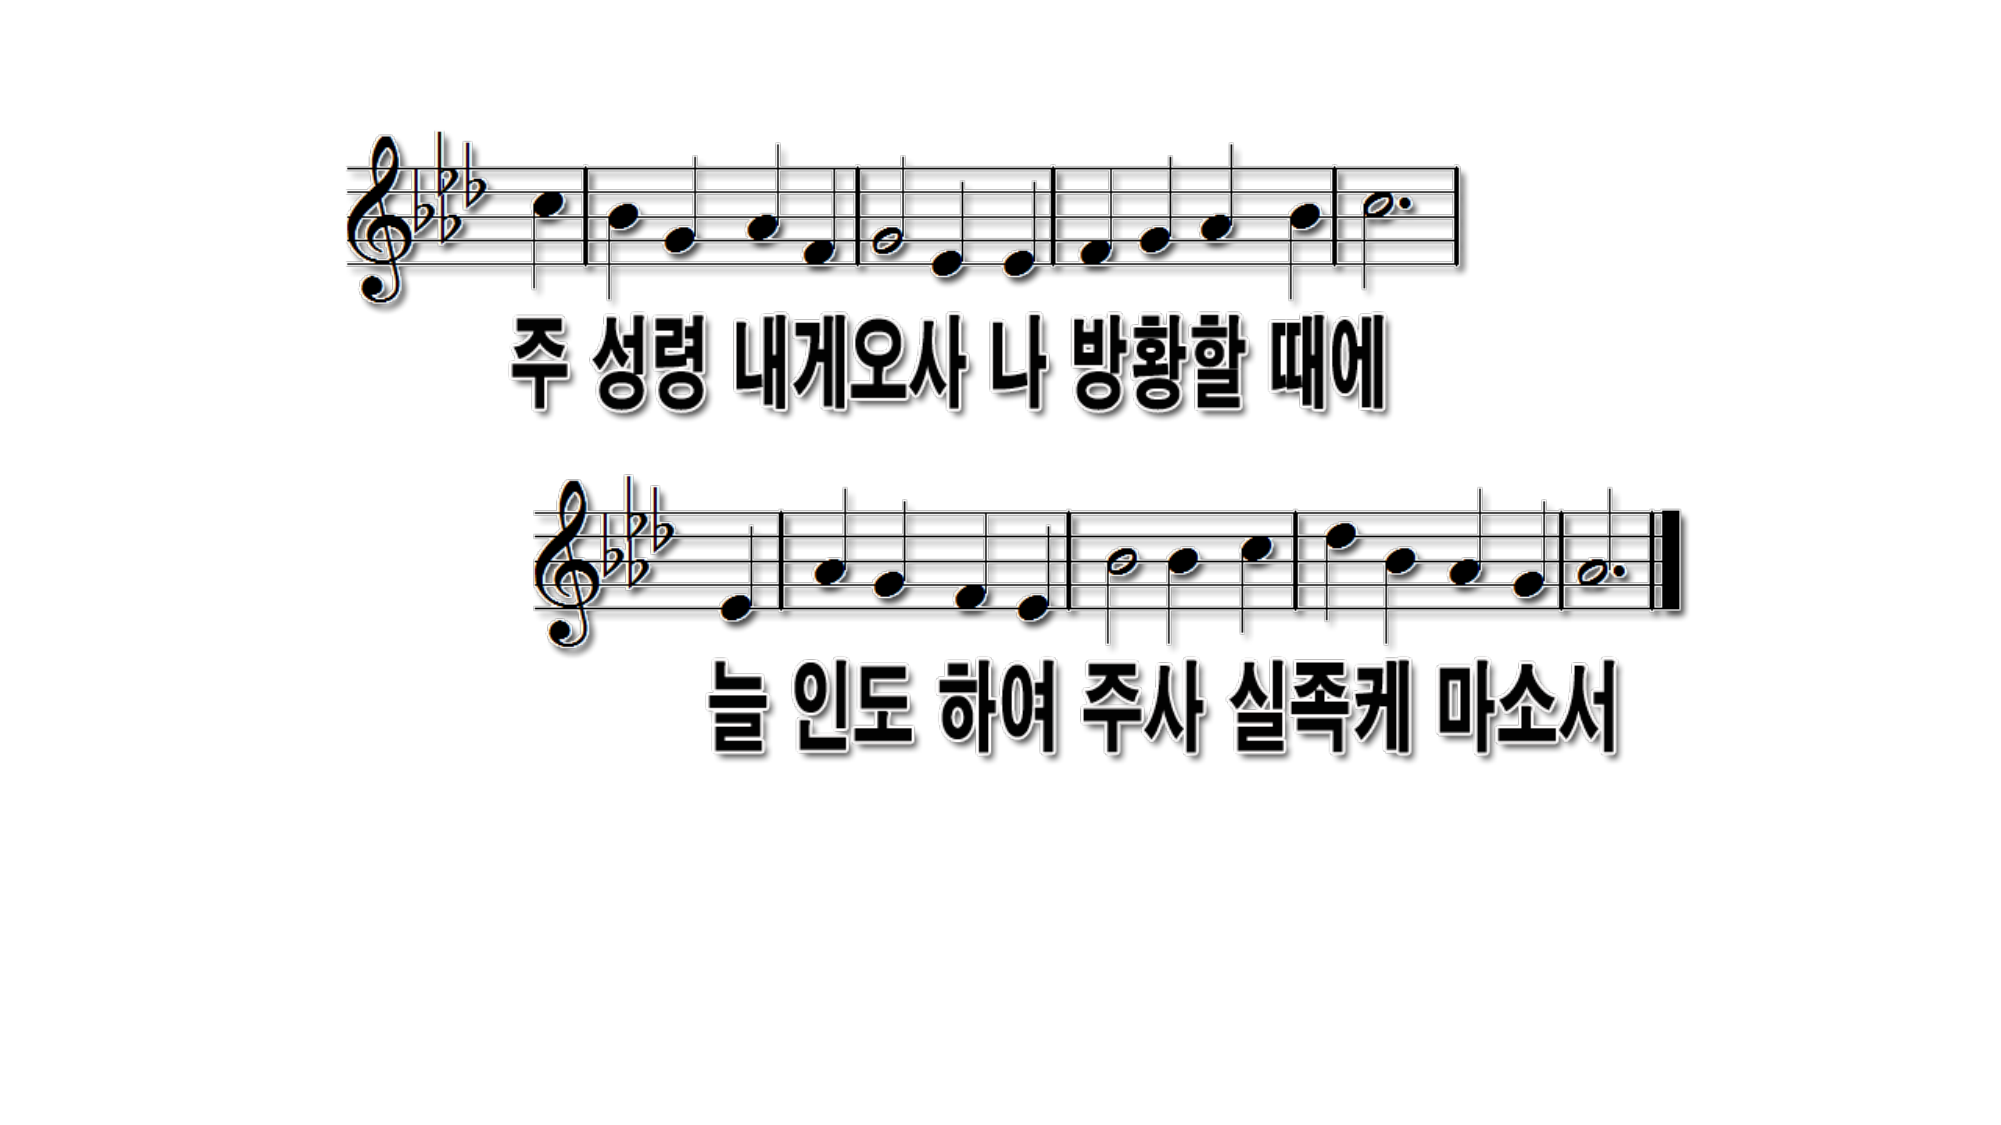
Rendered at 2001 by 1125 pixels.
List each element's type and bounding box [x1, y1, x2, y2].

picture [249, 0, 1750, 835]
